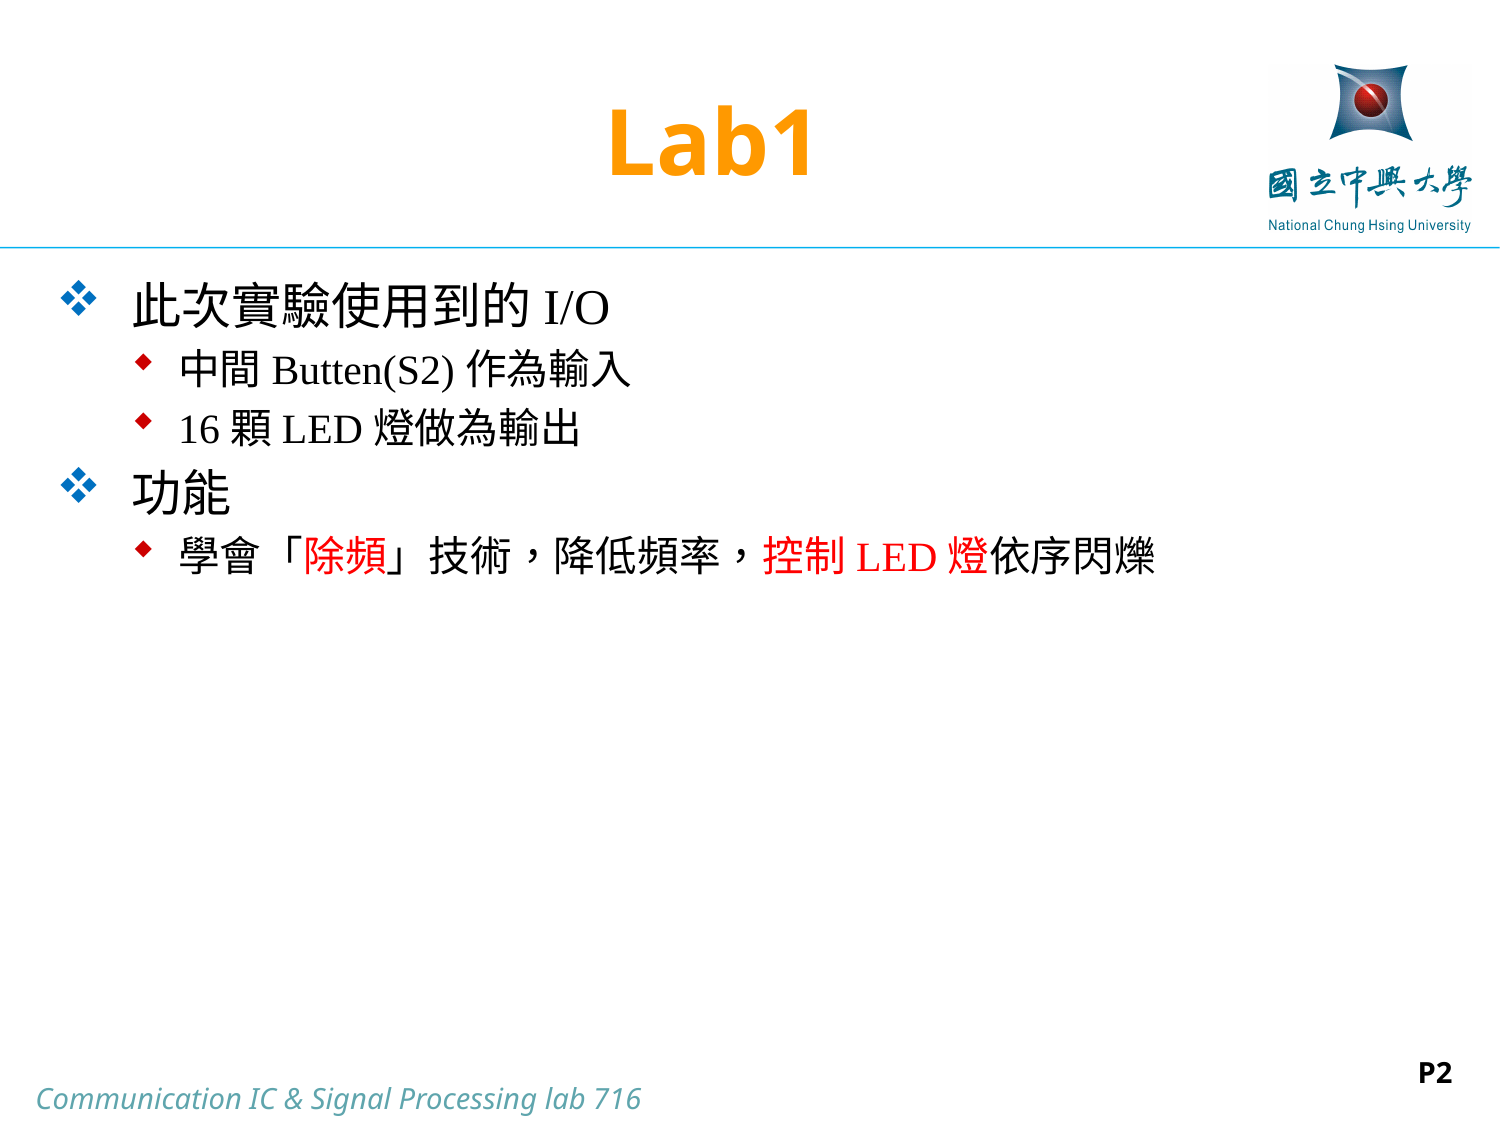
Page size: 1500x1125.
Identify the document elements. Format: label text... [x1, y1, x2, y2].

list 此次實驗使用到的I/O 中間Butten(S2)作為輸入 16顆LED燈做為輸出 功能 學會「除頻」技術，降低頻率，控制LED燈依序閃爍 [41, 267, 1471, 1005]
title Lab1 [75, 45, 1353, 233]
picture [1353, 64, 1472, 233]
